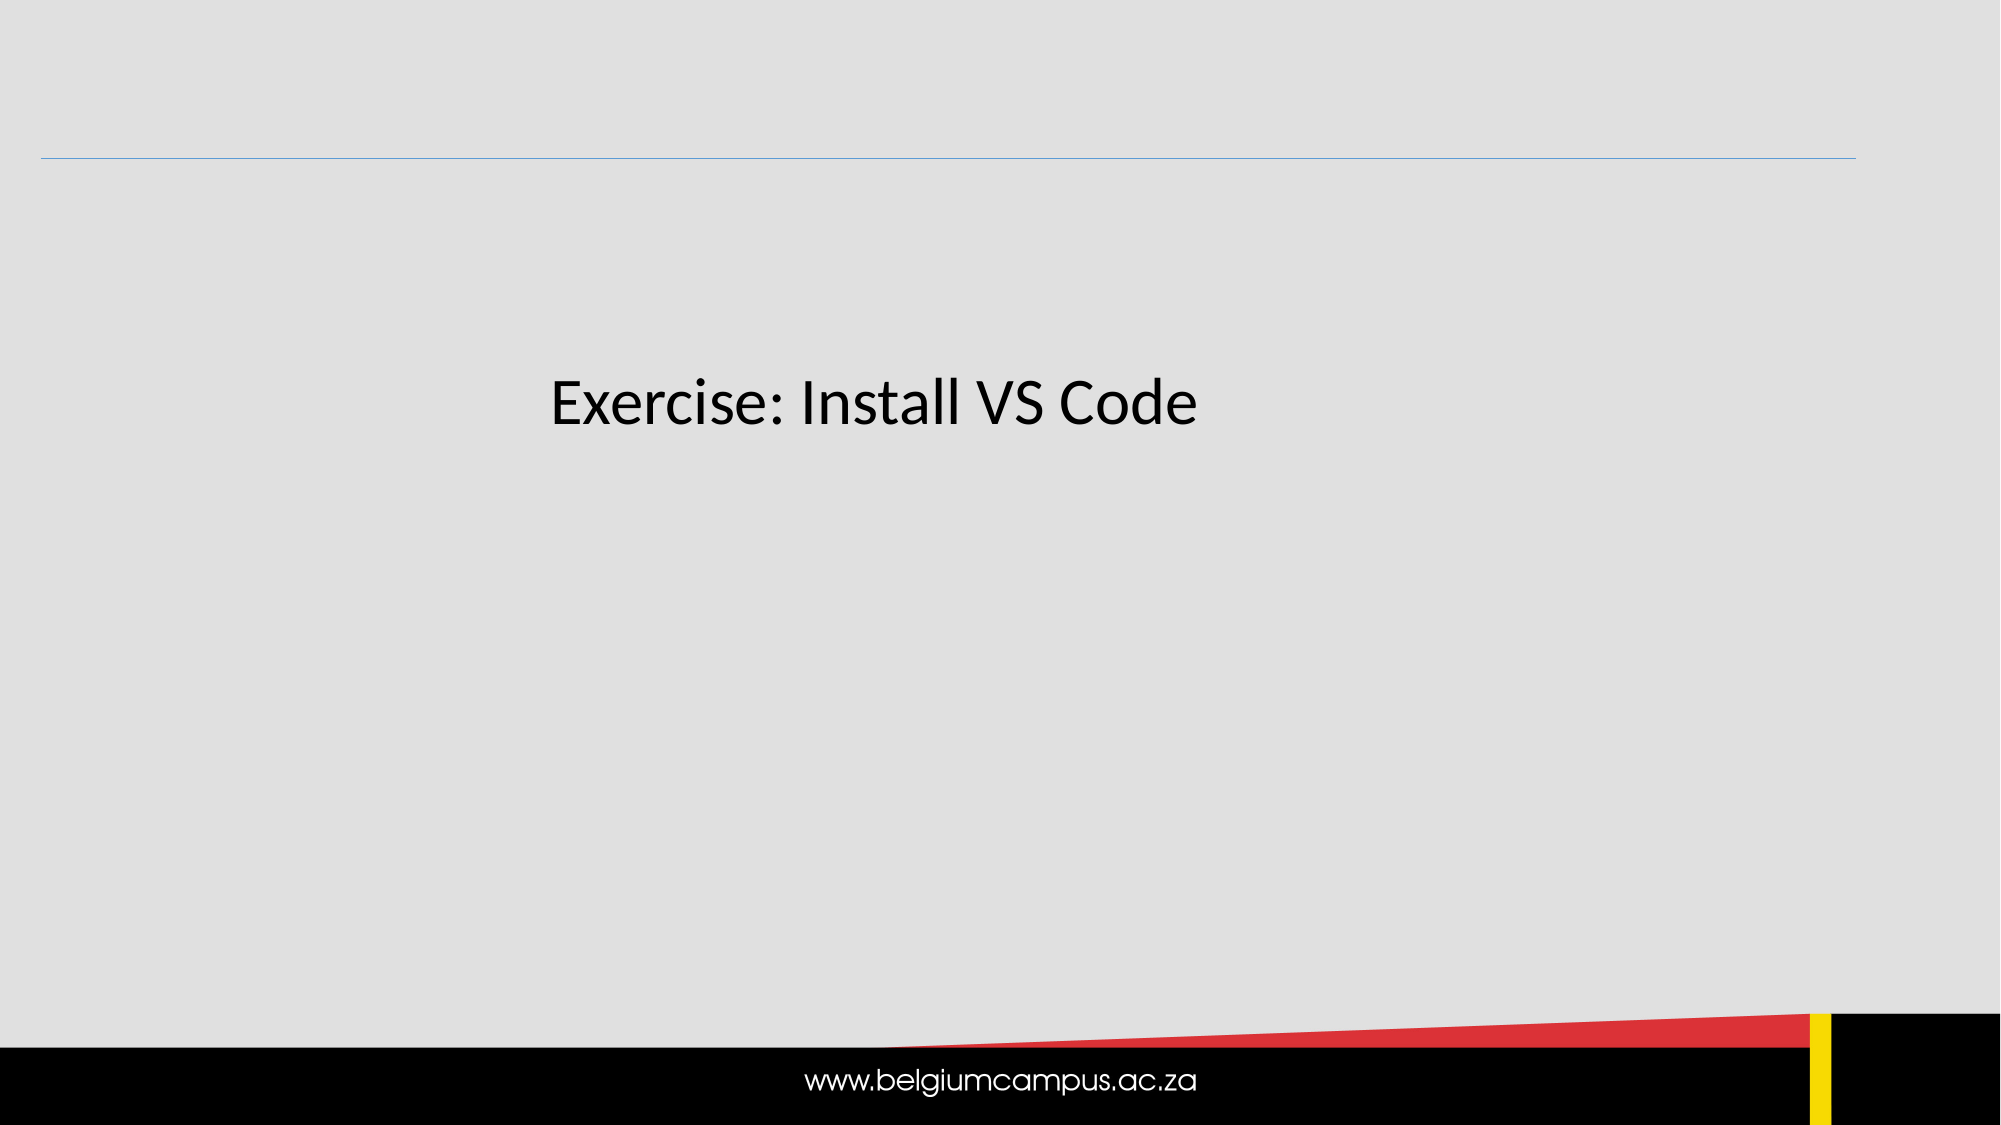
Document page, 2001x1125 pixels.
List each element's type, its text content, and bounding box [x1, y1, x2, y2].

text_box Exercise: Install VS Code [535, 350, 1498, 445]
picture [0, 0, 2001, 1125]
